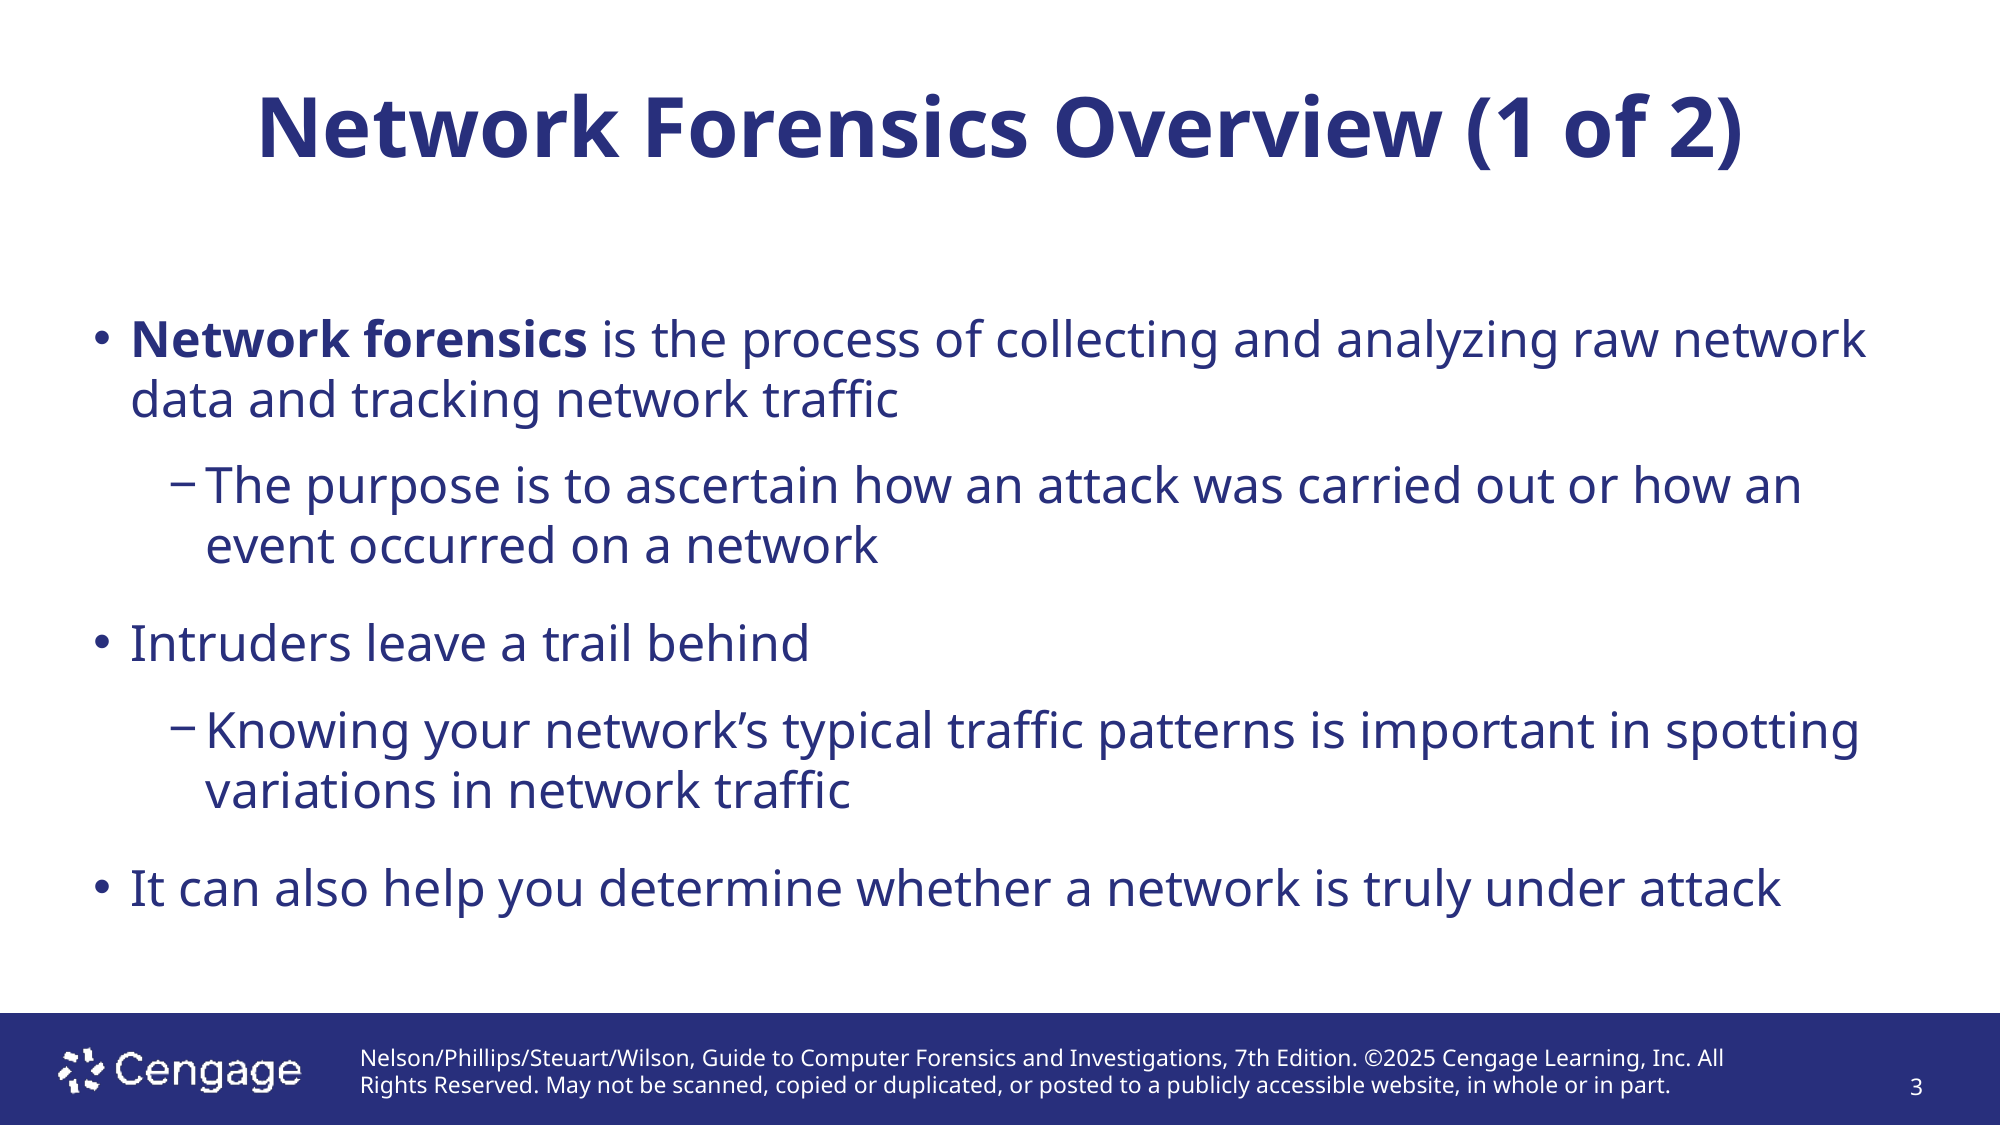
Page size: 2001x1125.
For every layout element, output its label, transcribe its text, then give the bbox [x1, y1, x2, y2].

title Network Forensics Overview (1 of 2) [78, 77, 1923, 278]
picture [30, 1020, 329, 1122]
list Network forensics is the process of collecting and analyzing raw network data and tracking network traffic The purpose is to ascertain how an attack was carried out or how an event occurred on a network Intruders leave a trail behind Knowing your network’s typical traffic patterns is important in spotting variations in network traffic It can also help you determine whether a network is truly under attack [78, 299, 1923, 1014]
